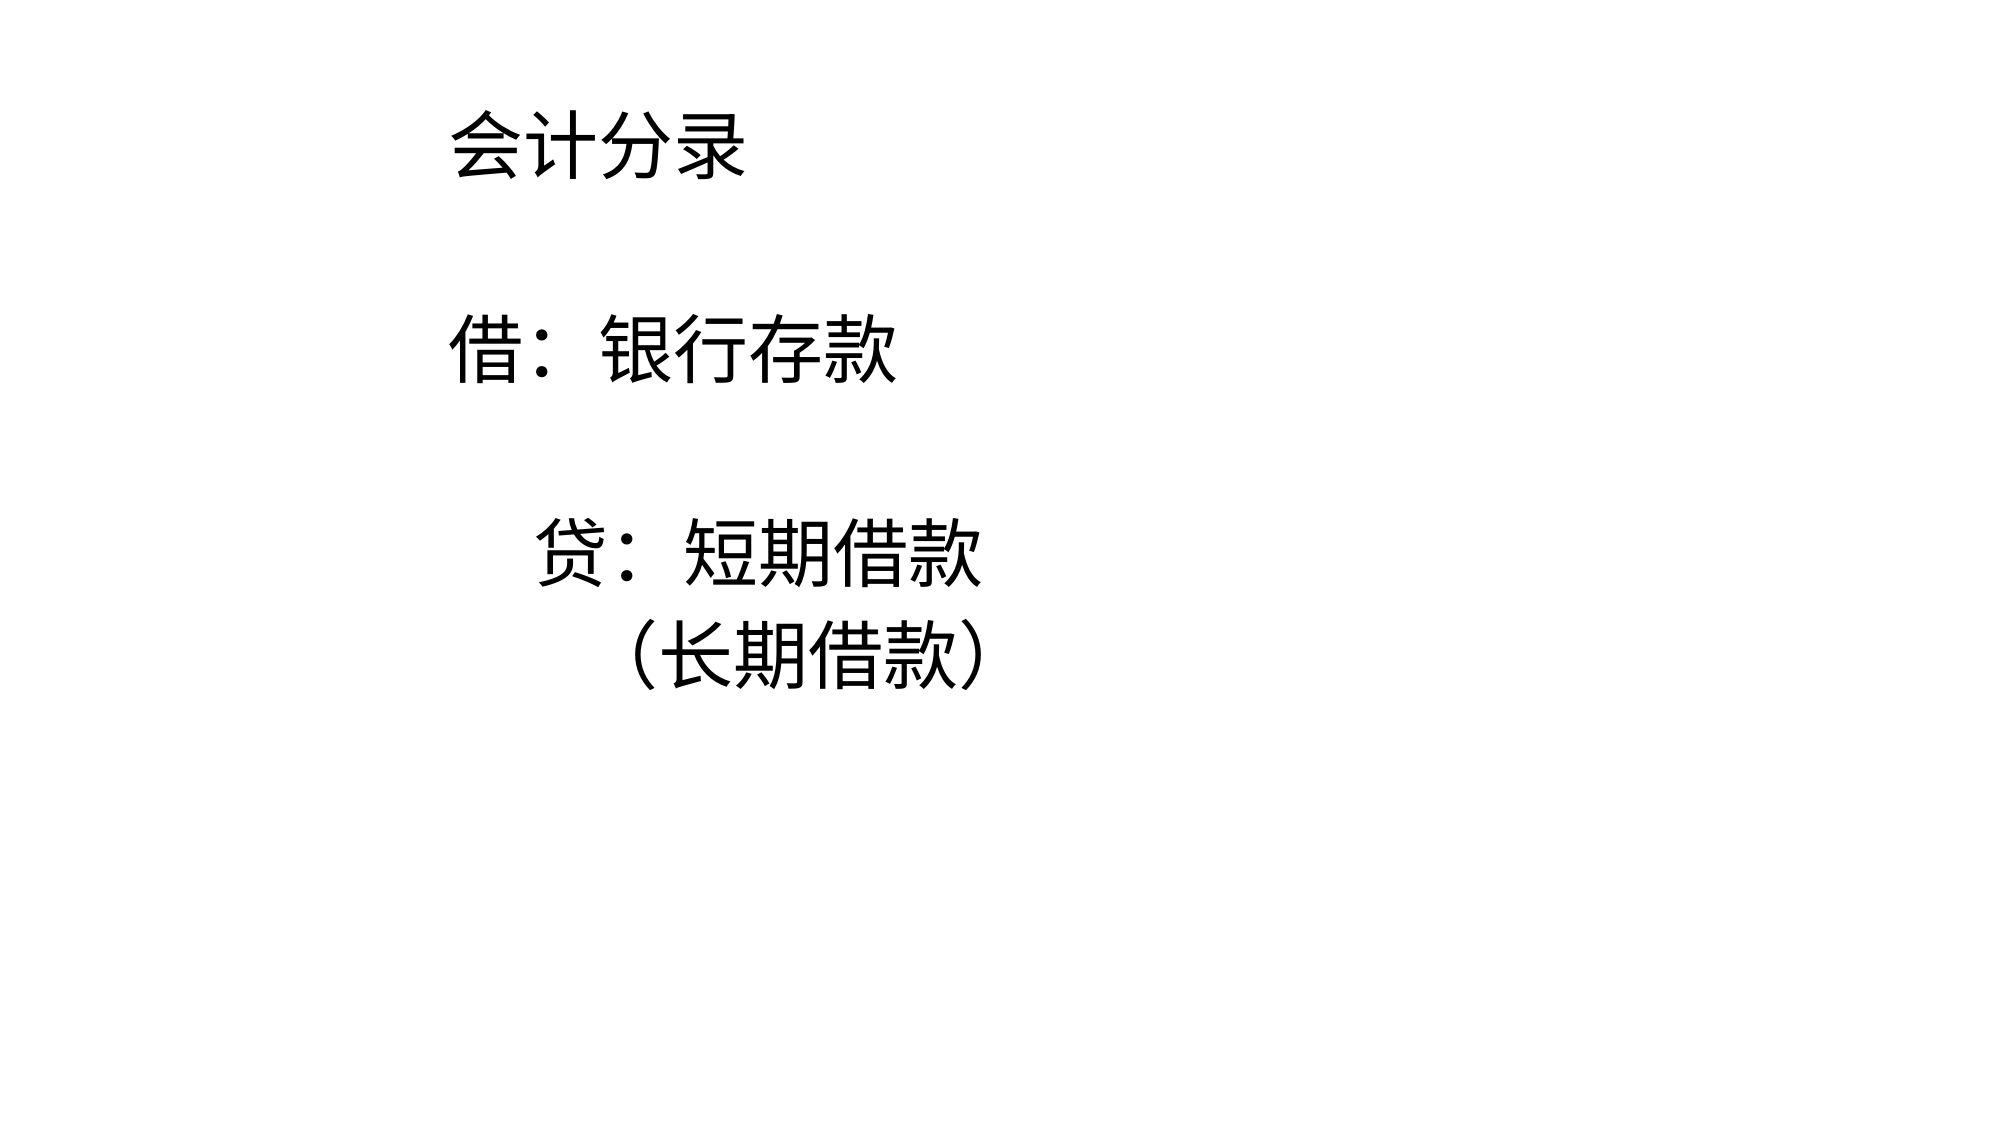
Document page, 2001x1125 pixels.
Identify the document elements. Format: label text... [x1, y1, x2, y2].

list 会计分录 借：银行存款 贷：短期借款 （长期借款） [433, 101, 1544, 990]
